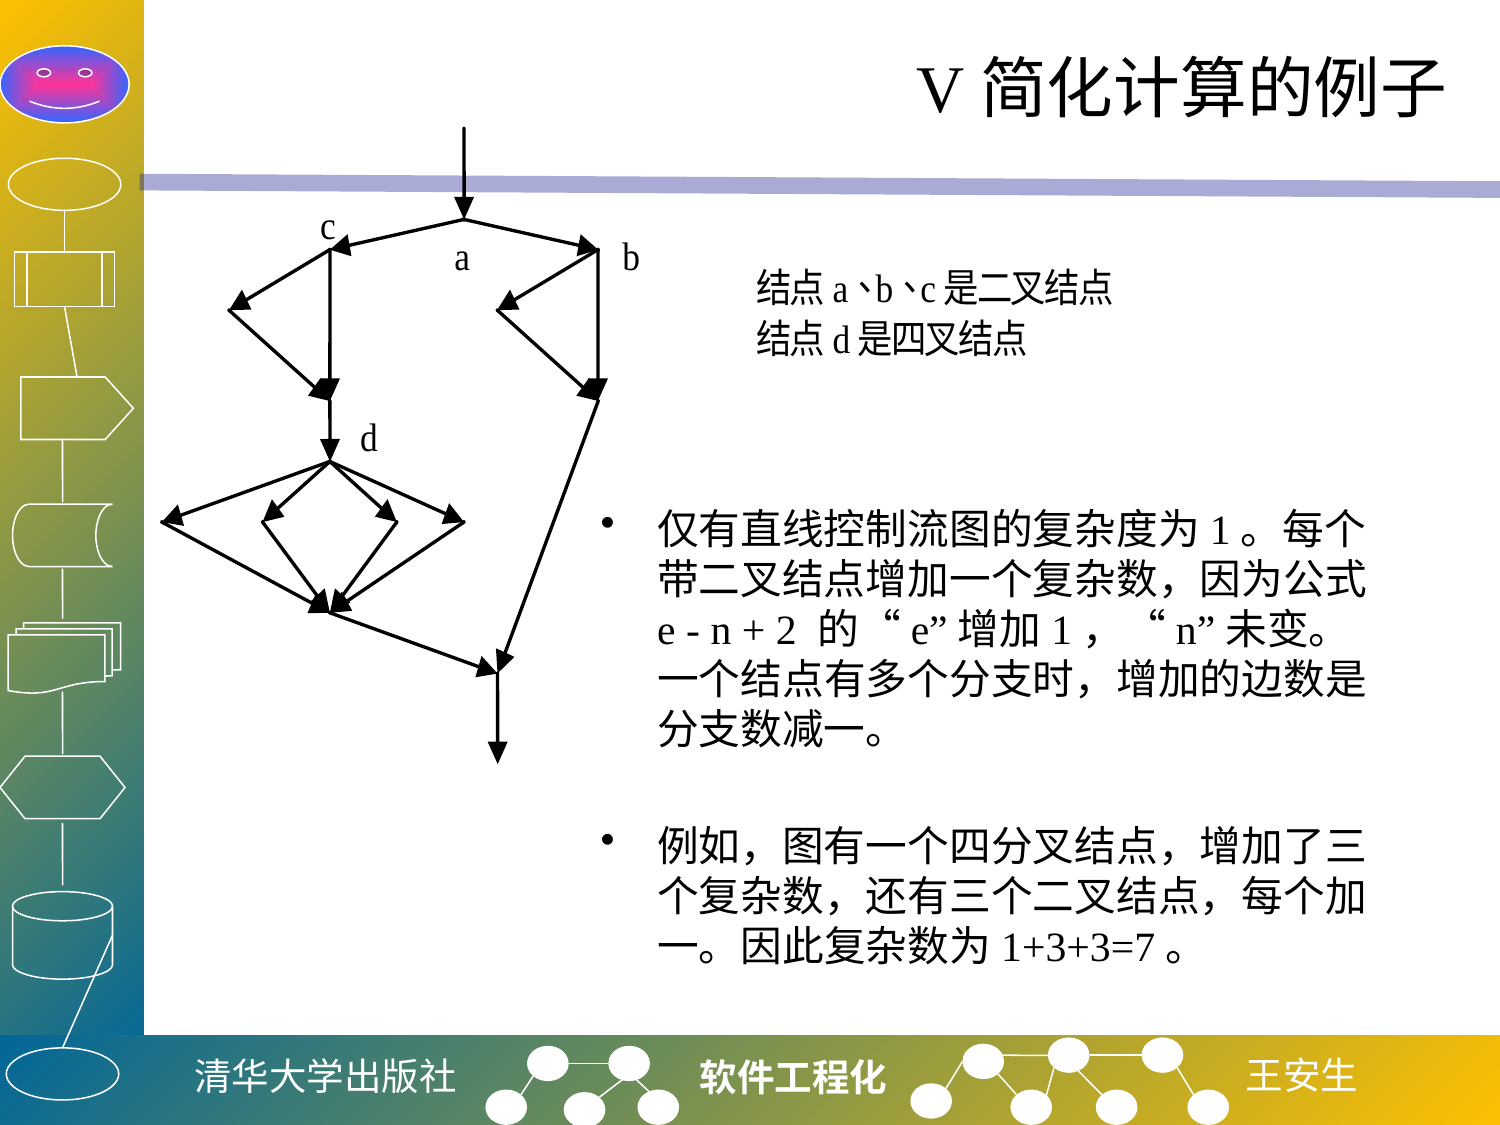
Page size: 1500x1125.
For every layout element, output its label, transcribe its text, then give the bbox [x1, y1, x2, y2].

list 仅有直线控制流图的复杂度为1。每个带二叉结点增加一个复杂数，因为公式e - n + 2 的“e”增加1，“n”未变。一个结点有多个分支时，增加的边数是分支数减一。 例如，图有一个四分叉结点，增加了三个复杂数，还有三个二叉结点，每个加一。因此复杂数为1+3+3=7。 [585, 818, 1391, 975]
picture [56, 83, 1405, 810]
title V简化计算的例子 [187, 24, 1463, 147]
